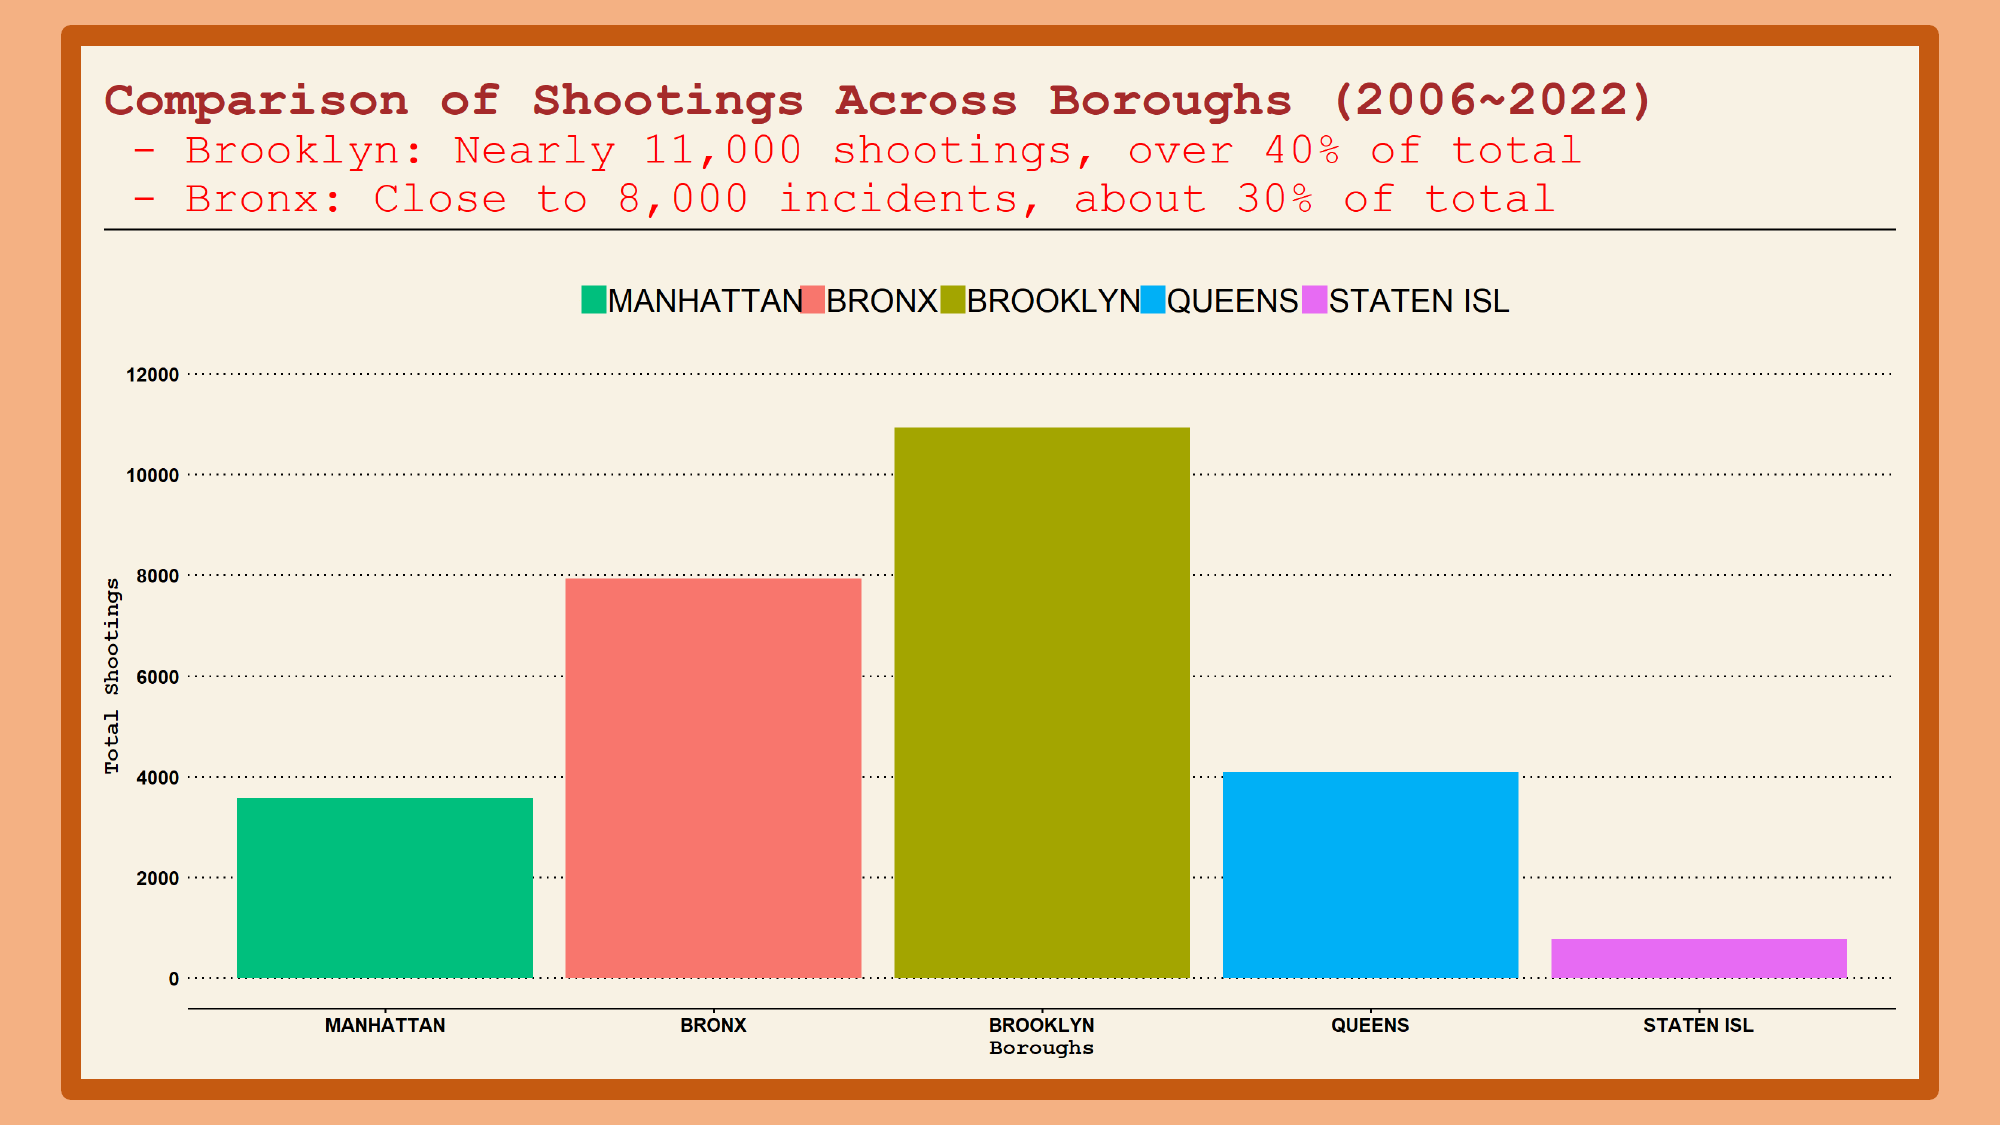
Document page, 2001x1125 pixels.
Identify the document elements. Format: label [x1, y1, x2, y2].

picture [81, 45, 1919, 1080]
